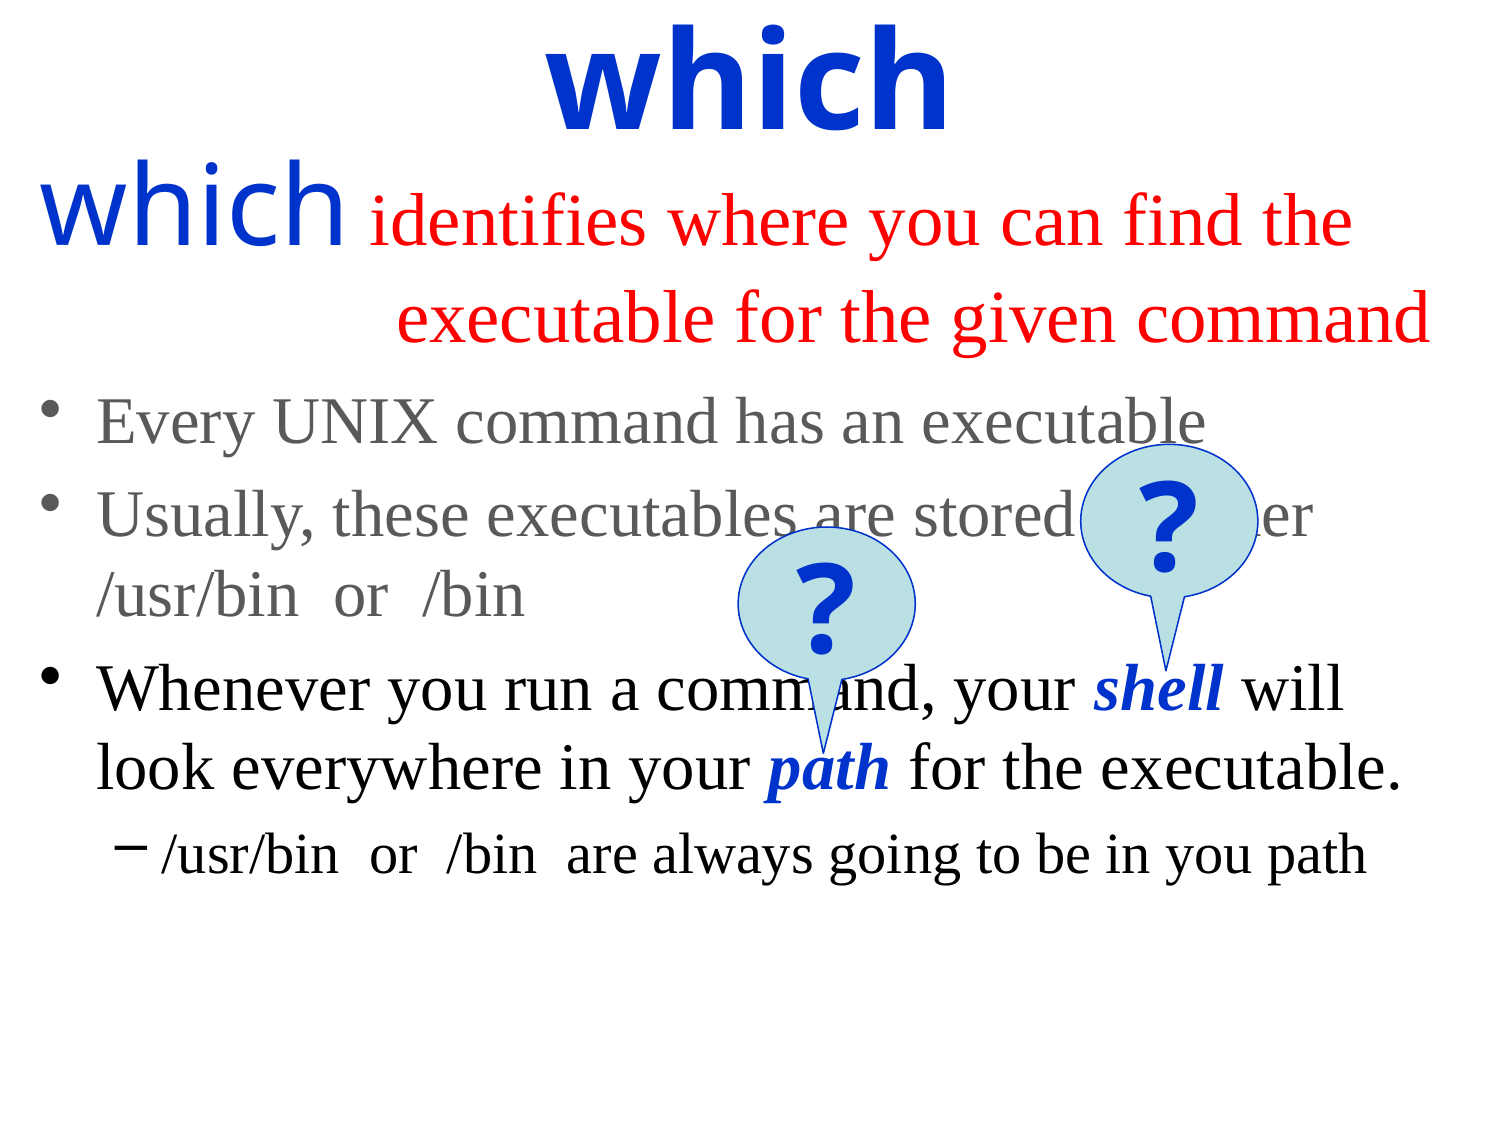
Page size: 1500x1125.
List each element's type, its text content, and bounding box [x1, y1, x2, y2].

text_box which [74, 0, 1425, 149]
list which identifies where you can find the executable for the given command Every UNIX command has an executable Usually, these executables are stored in either /usr/bin or /bin Whenever you run a command, your shell will look everywhere in your path for the executable. /usr/bin or /bin are always going to be in you path [24, 124, 1463, 1125]
text_box ? [1080, 444, 1258, 671]
text_box ? [738, 527, 916, 754]
